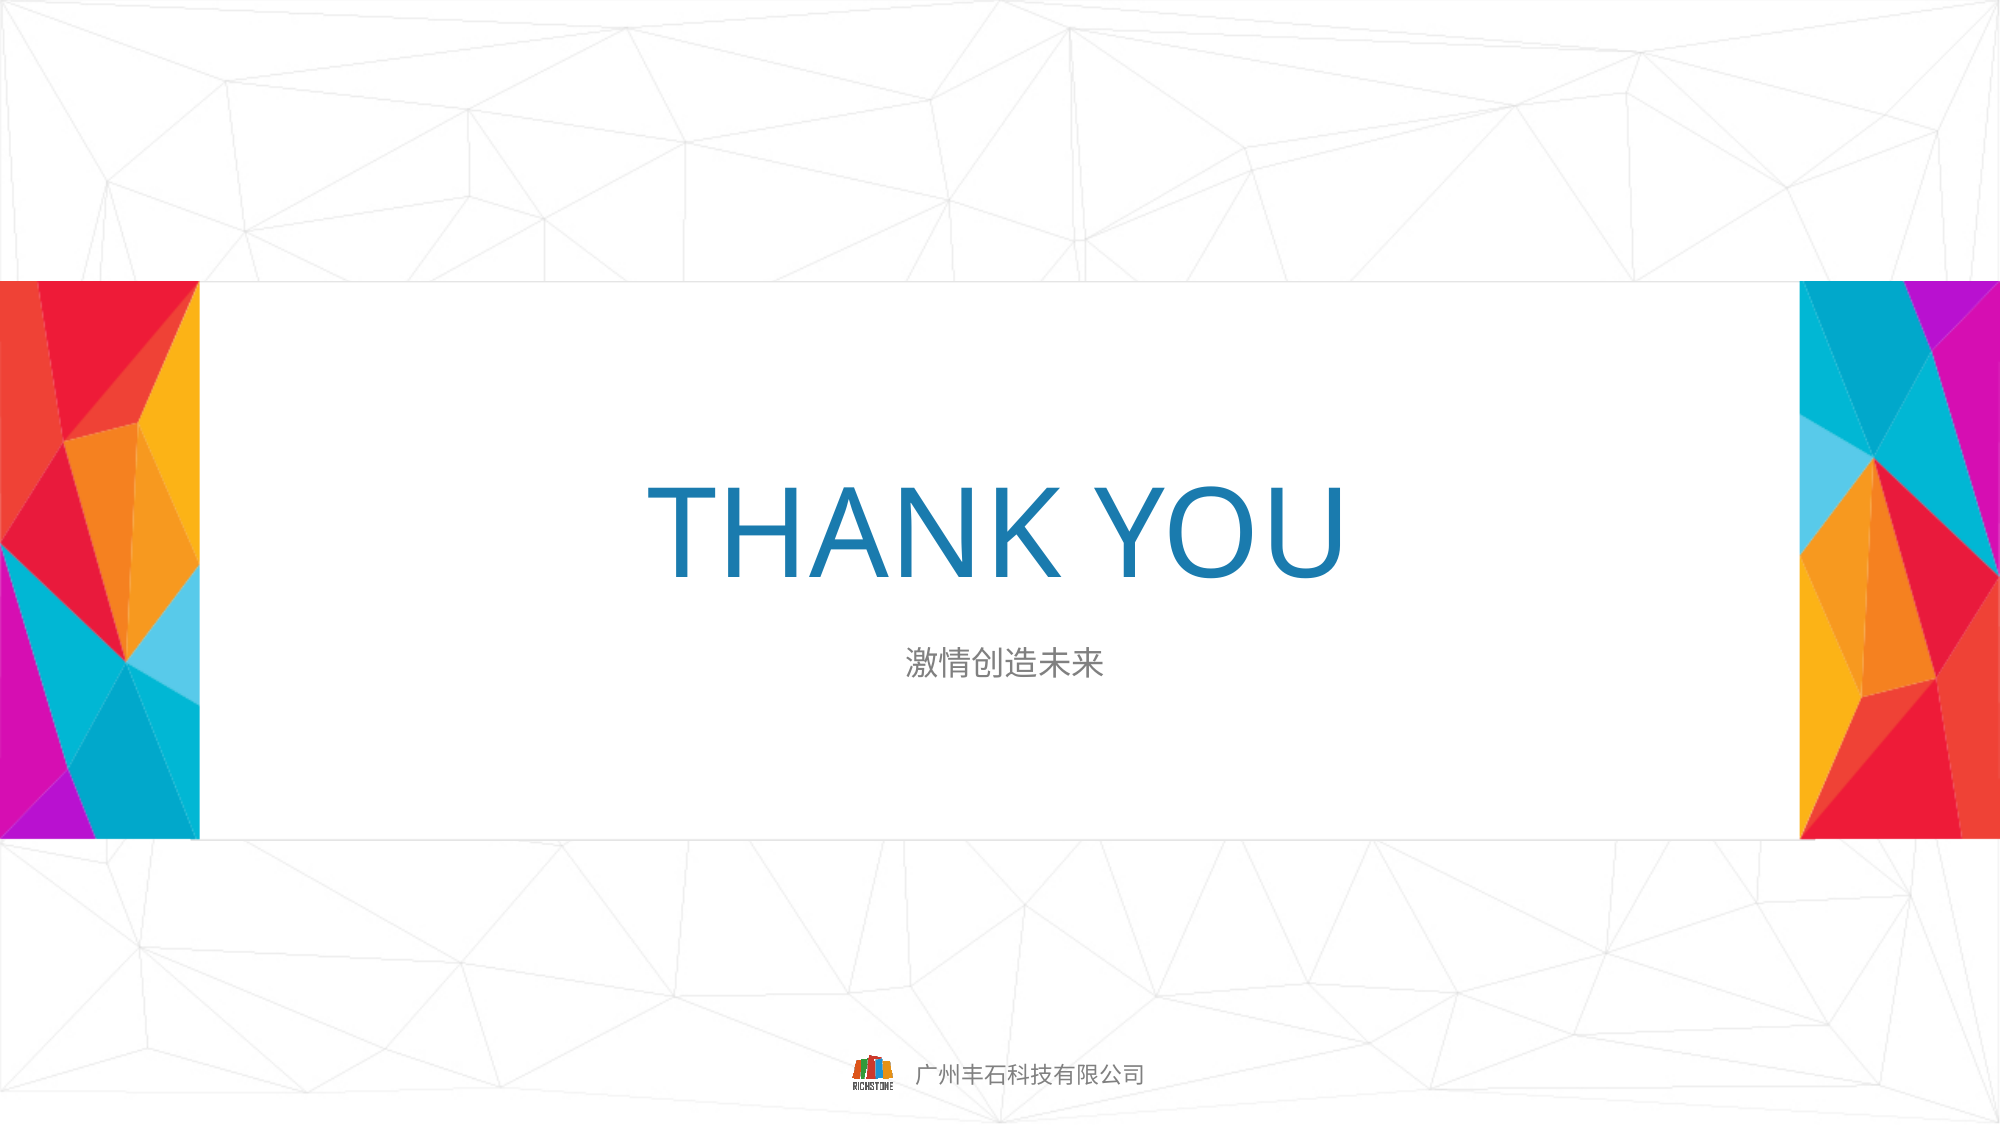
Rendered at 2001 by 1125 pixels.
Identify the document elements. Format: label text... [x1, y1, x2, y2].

text_box THANK YOU [418, 445, 1581, 611]
picture [0, 0, 2001, 1125]
text_box 激情创造未来 [531, 634, 1479, 690]
